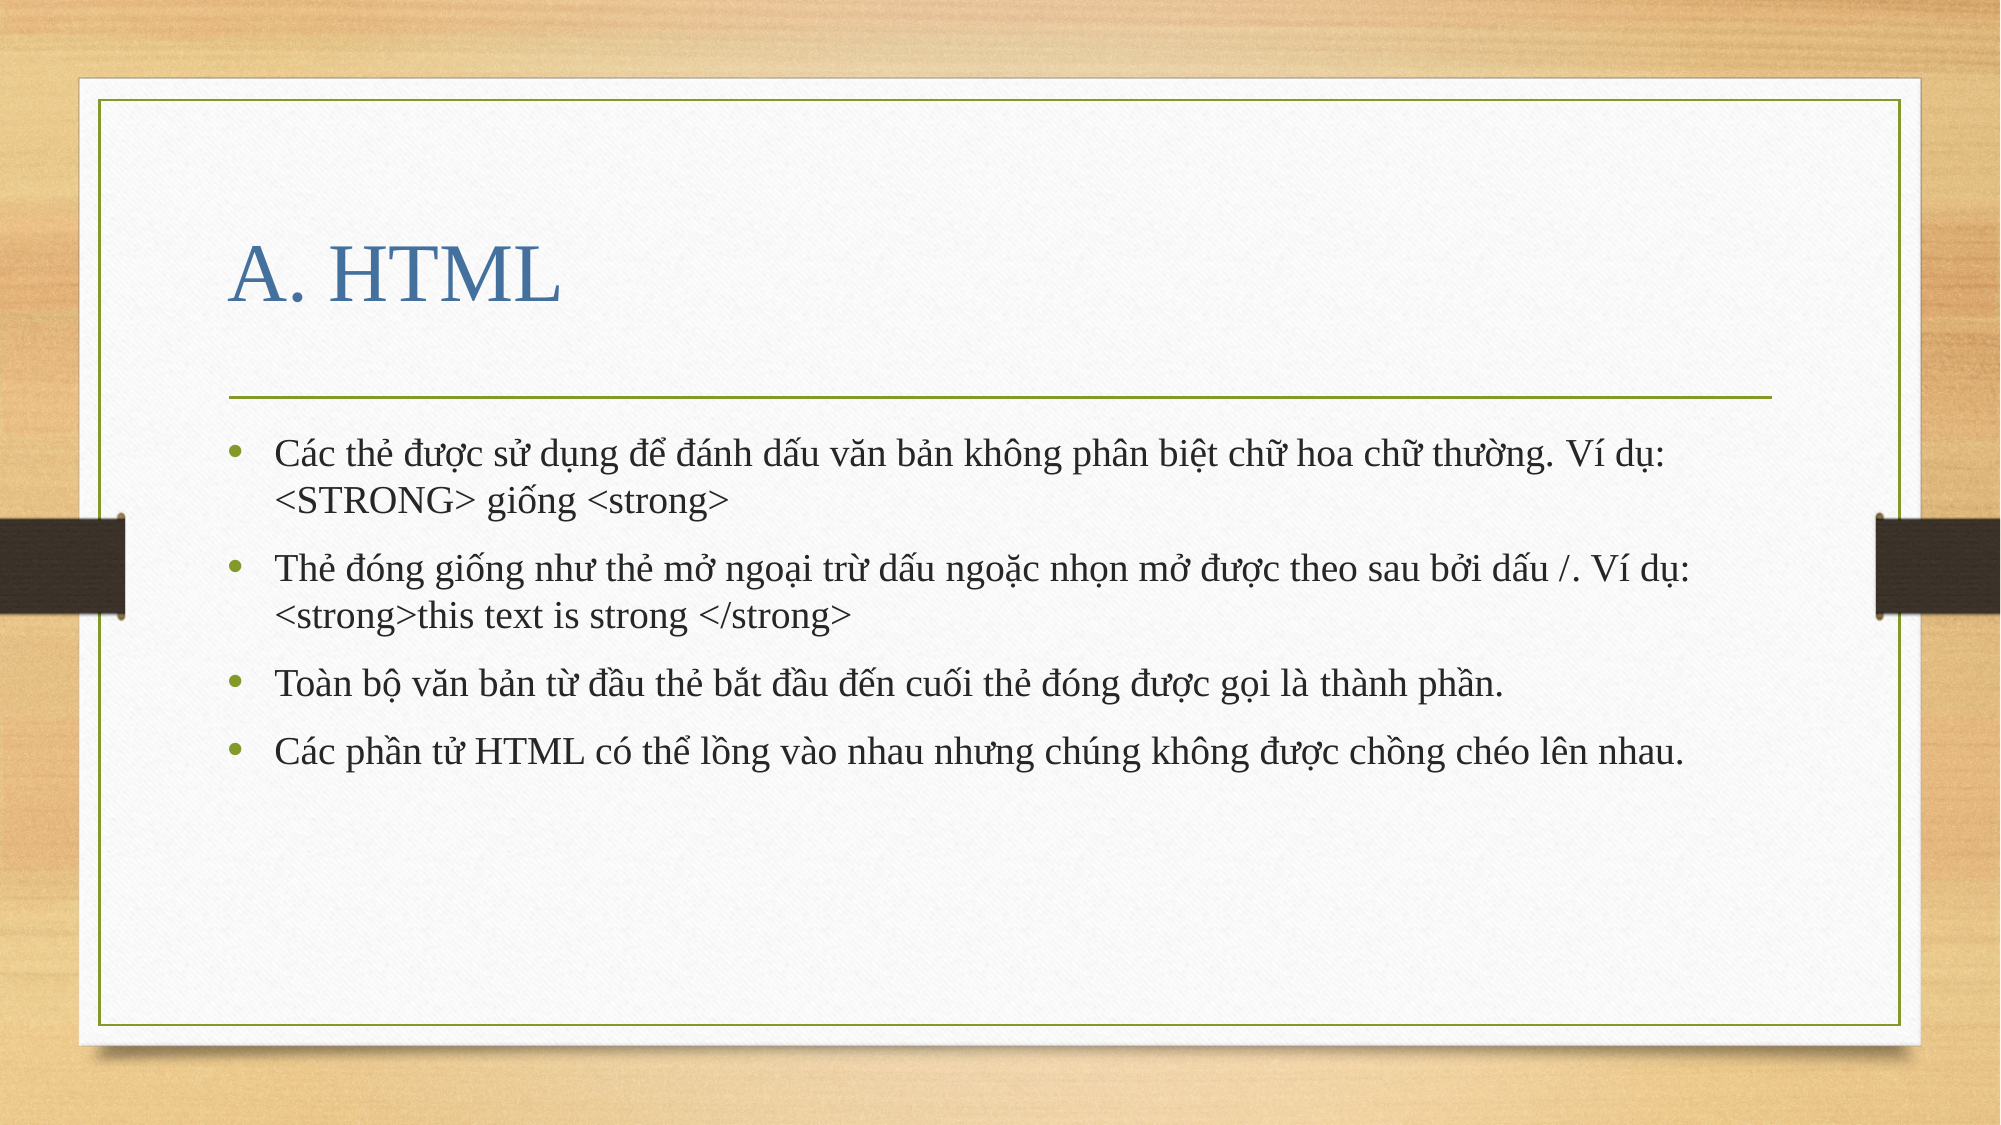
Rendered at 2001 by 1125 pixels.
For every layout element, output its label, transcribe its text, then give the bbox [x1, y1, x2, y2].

picture [0, 0, 2001, 1125]
list Các thẻ được sử dụng để đánh dấu văn bản không phân biệt chữ hoa chữ thường. Ví dụ: <STRONG> giống <strong> Thẻ đóng giống như thẻ mở ngoại trừ dấu ngoặc nhọn mở được theo sau bởi dấu /. Ví dụ: <strong>this text is strong </strong> Toàn bộ văn bản từ đầu thẻ bắt đầu đến cuối thẻ đóng được gọi là thành phần. Các phần tử HTML có thể lồng vào nhau nhưng chúng không được chồng chéo lên nhau. [212, 419, 1788, 964]
title A. HTML [212, 161, 1788, 375]
